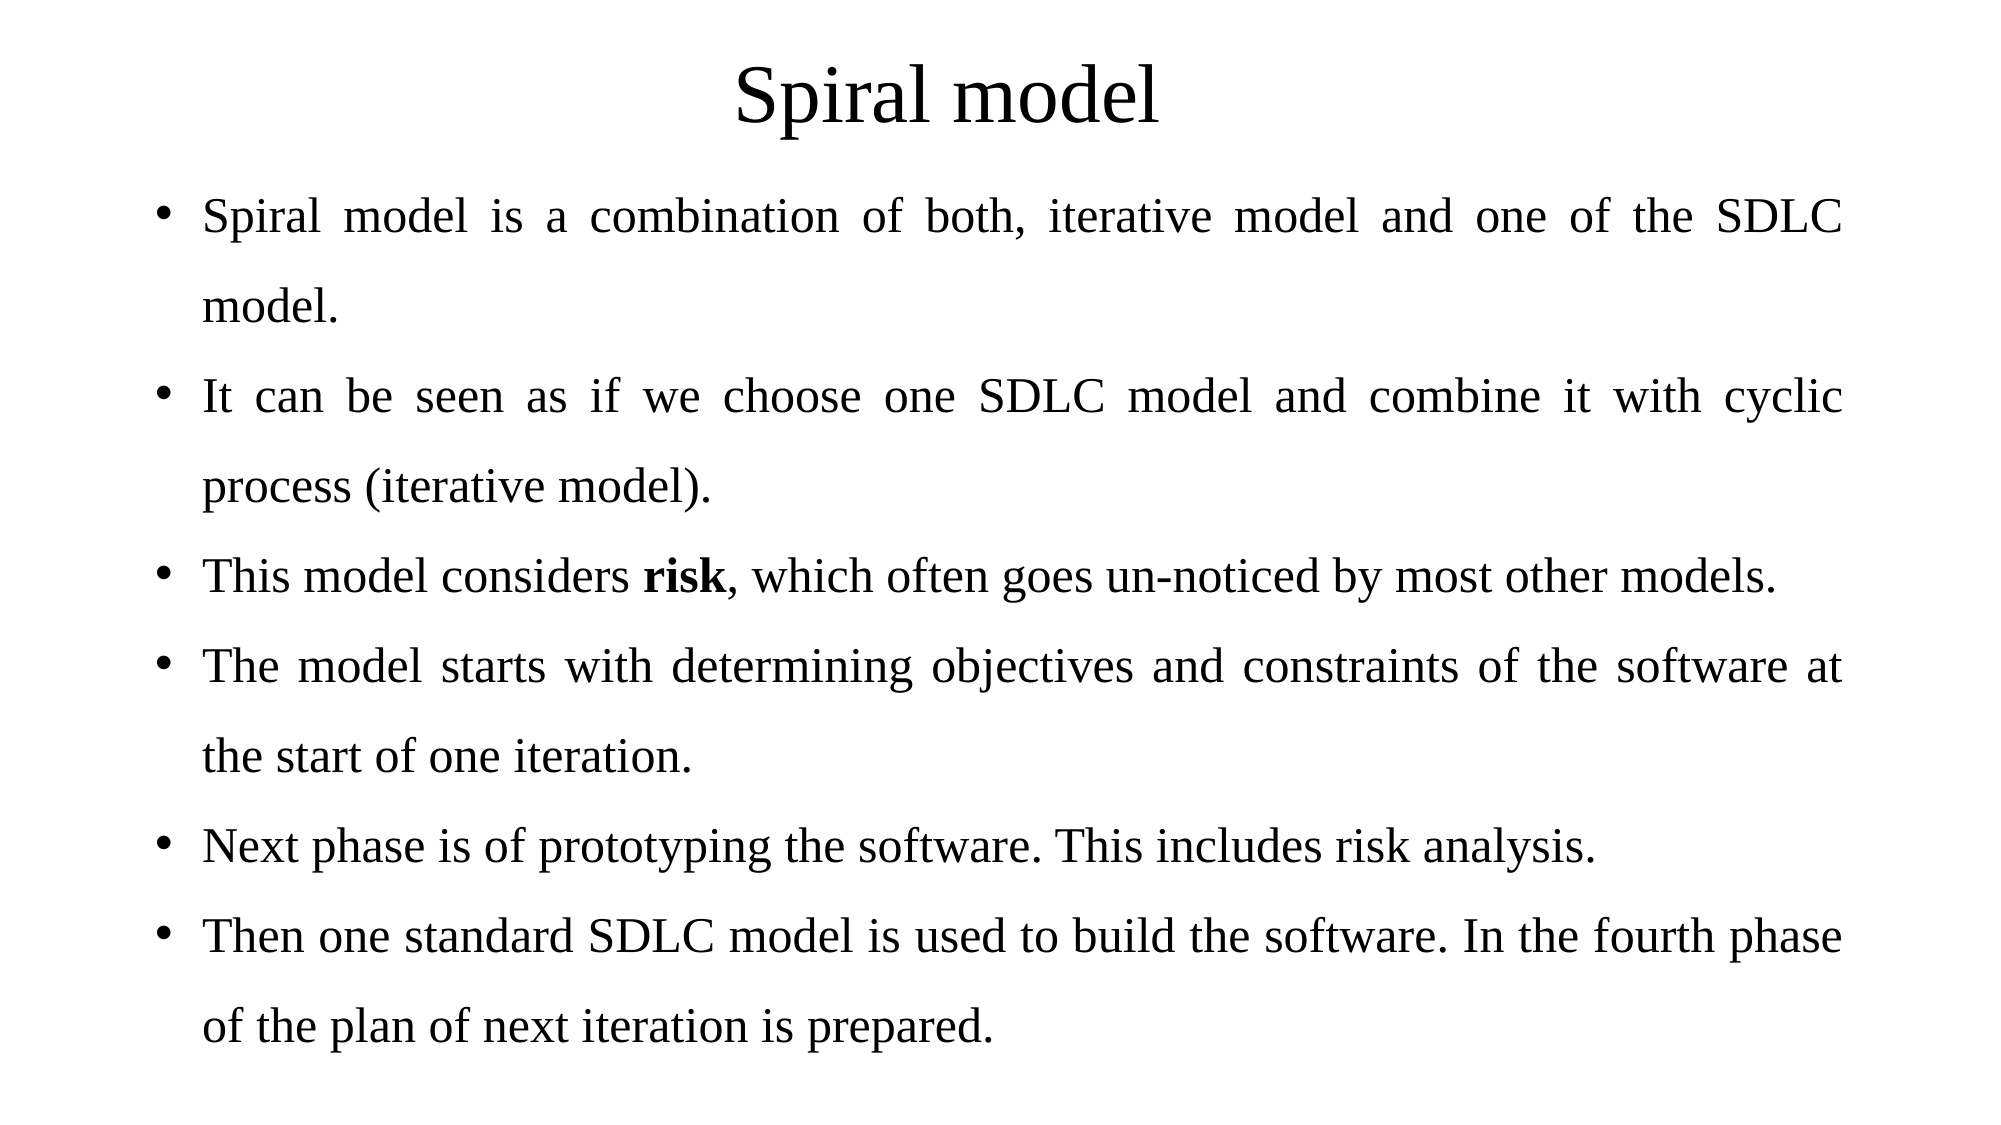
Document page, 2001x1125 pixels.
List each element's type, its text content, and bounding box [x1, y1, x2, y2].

title Spiral model [718, 22, 1460, 145]
text_box Spiral model is a combination of both, iterative model and one of the SDLC model. It can be seen as if we choose one SDLC model and combine it with cyclic process (iterative model). This model considers risk, which often goes un-noticed by most other models. The model starts with determining objectives and constraints of the software at the start of one iteration. Next phase is of prototyping the software. This includes risk analysis. Then one standard SDLC model is used to build the software. In the fourth phase of the plan of next iteration is prepared. [140, 145, 1860, 1060]
